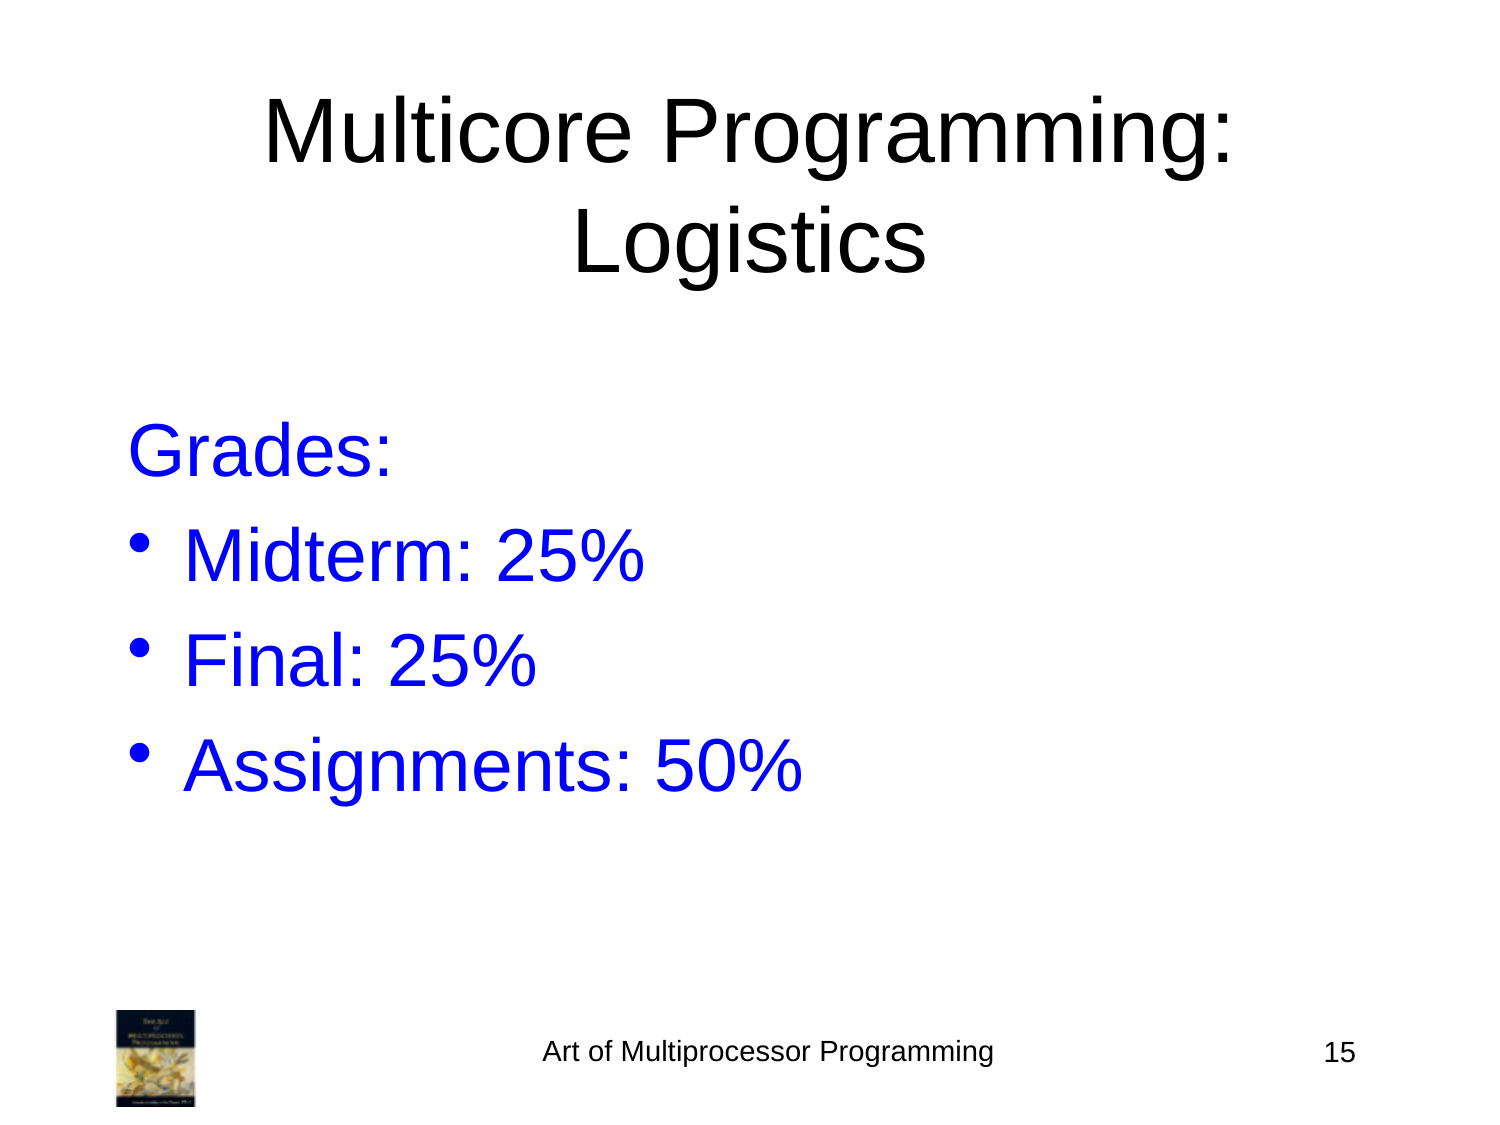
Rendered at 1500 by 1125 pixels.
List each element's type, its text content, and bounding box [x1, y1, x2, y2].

list Grades: Midterm: 25% Final: 25% Assignments: 50% [112, 394, 1388, 1000]
text_box 15 [1058, 1025, 1371, 1101]
title Multicore Programming: Logistics [75, 87, 1425, 275]
footer Art of Multiprocessor Programming [512, 1024, 1026, 1103]
picture [107, 1010, 204, 1107]
